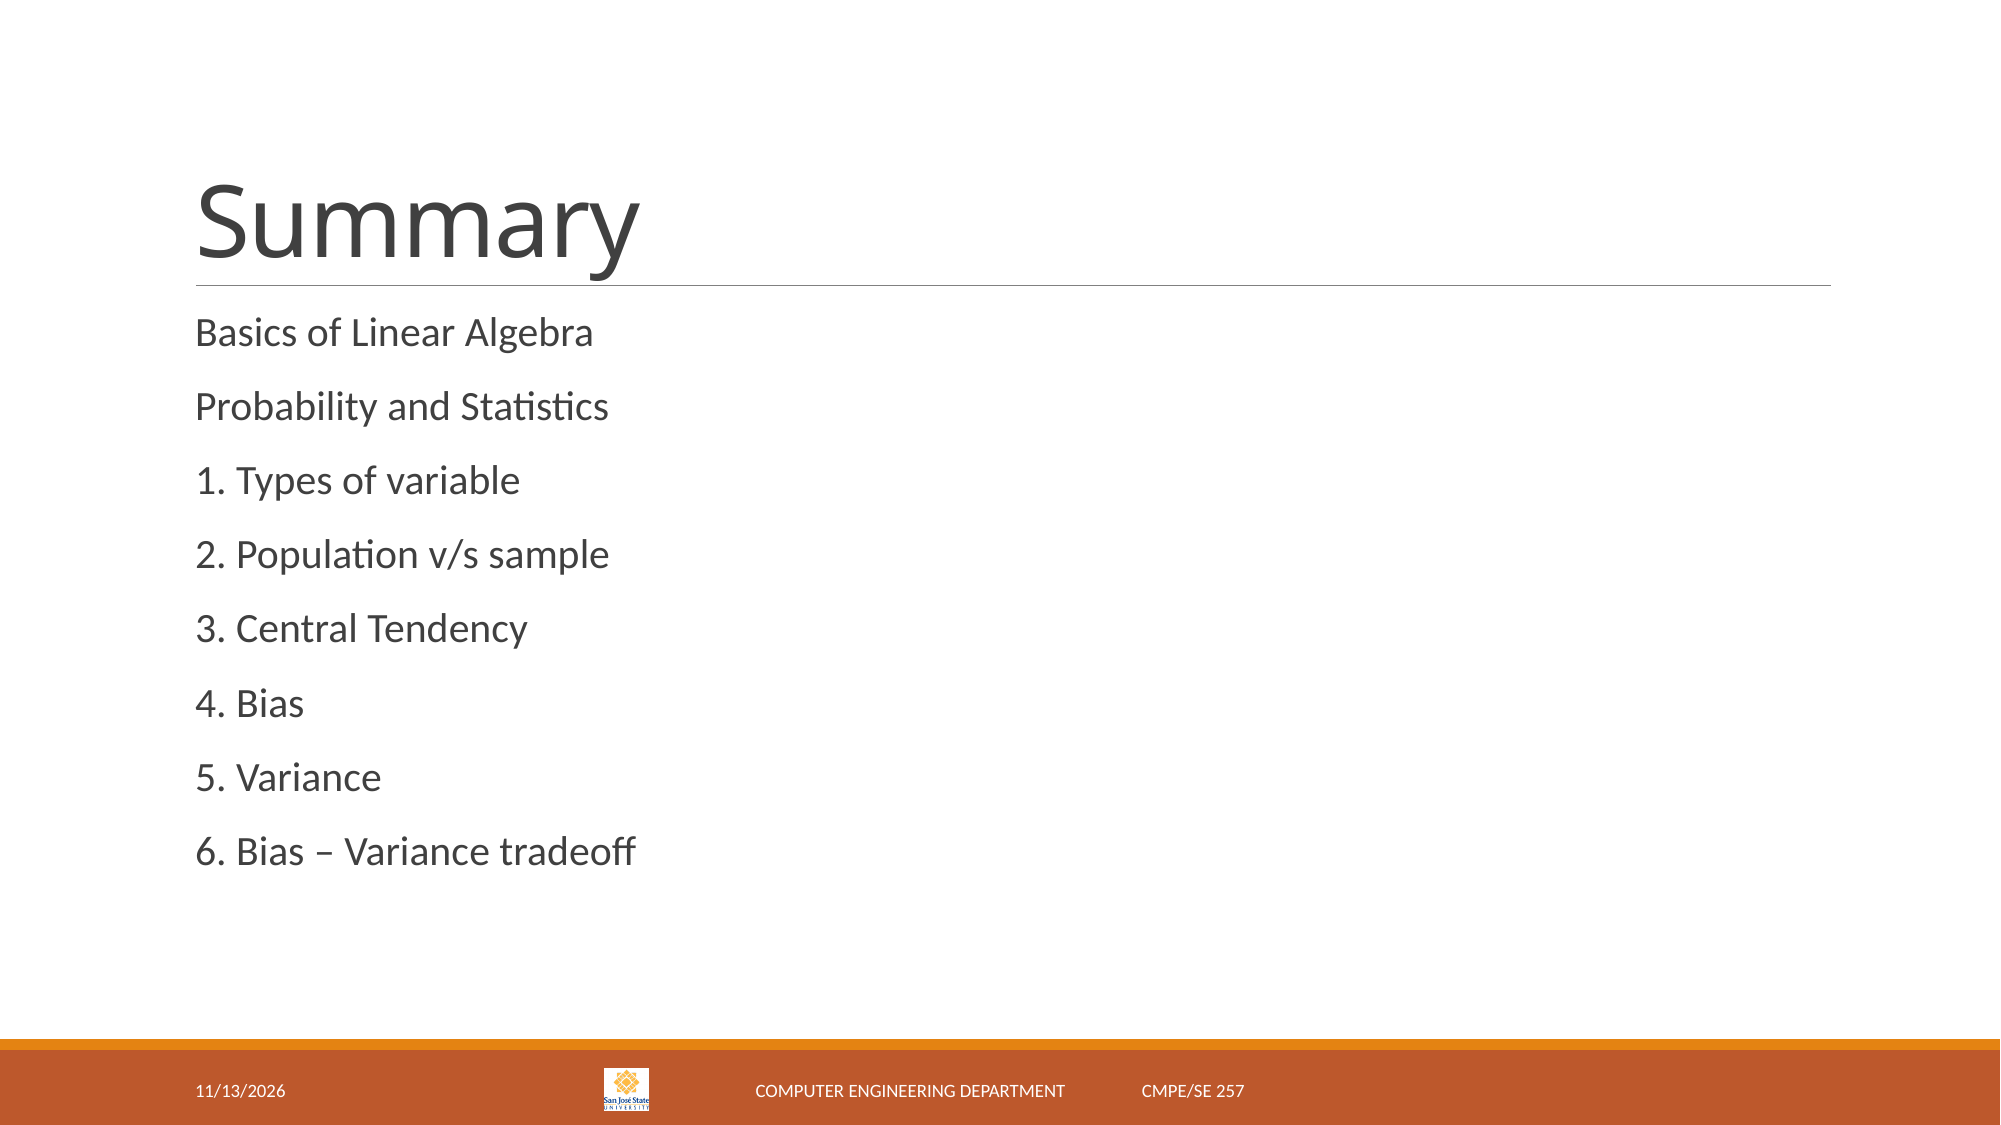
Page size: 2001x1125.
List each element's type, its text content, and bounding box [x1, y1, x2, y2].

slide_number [180, 1059, 586, 1120]
title Summary [180, 47, 1830, 285]
footer Computer Engineering Department CMPE/SE 257 [604, 1059, 1396, 1120]
list Basics of Linear Algebra Probability and Statistics 1. Types of variable 2. Population v/s sample 3. Central Tendency 4. Bias 5. Variance 6. Bias – Variance tradeoff [180, 302, 1830, 963]
